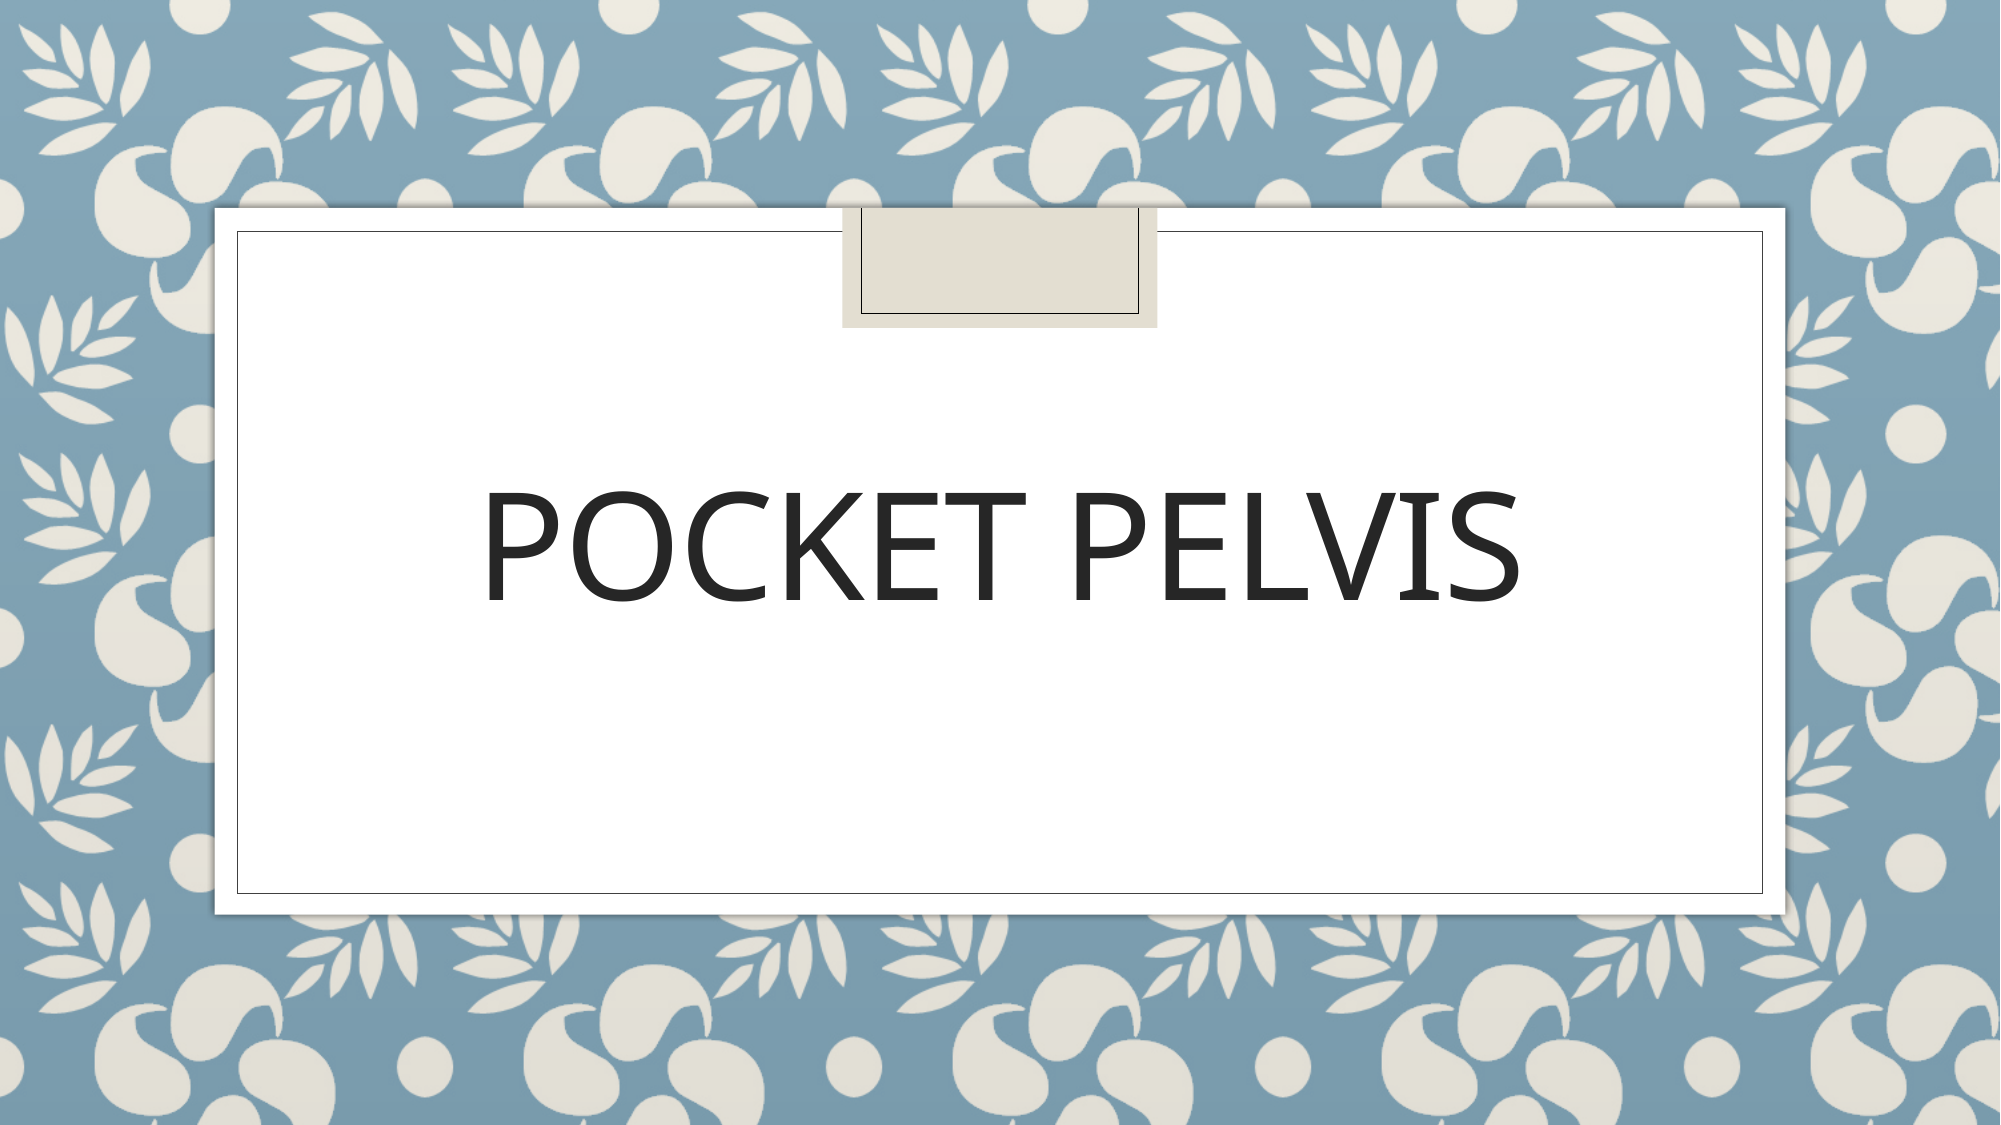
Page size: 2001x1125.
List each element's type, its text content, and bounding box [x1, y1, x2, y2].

title Pocket pelvis [256, 343, 1745, 769]
